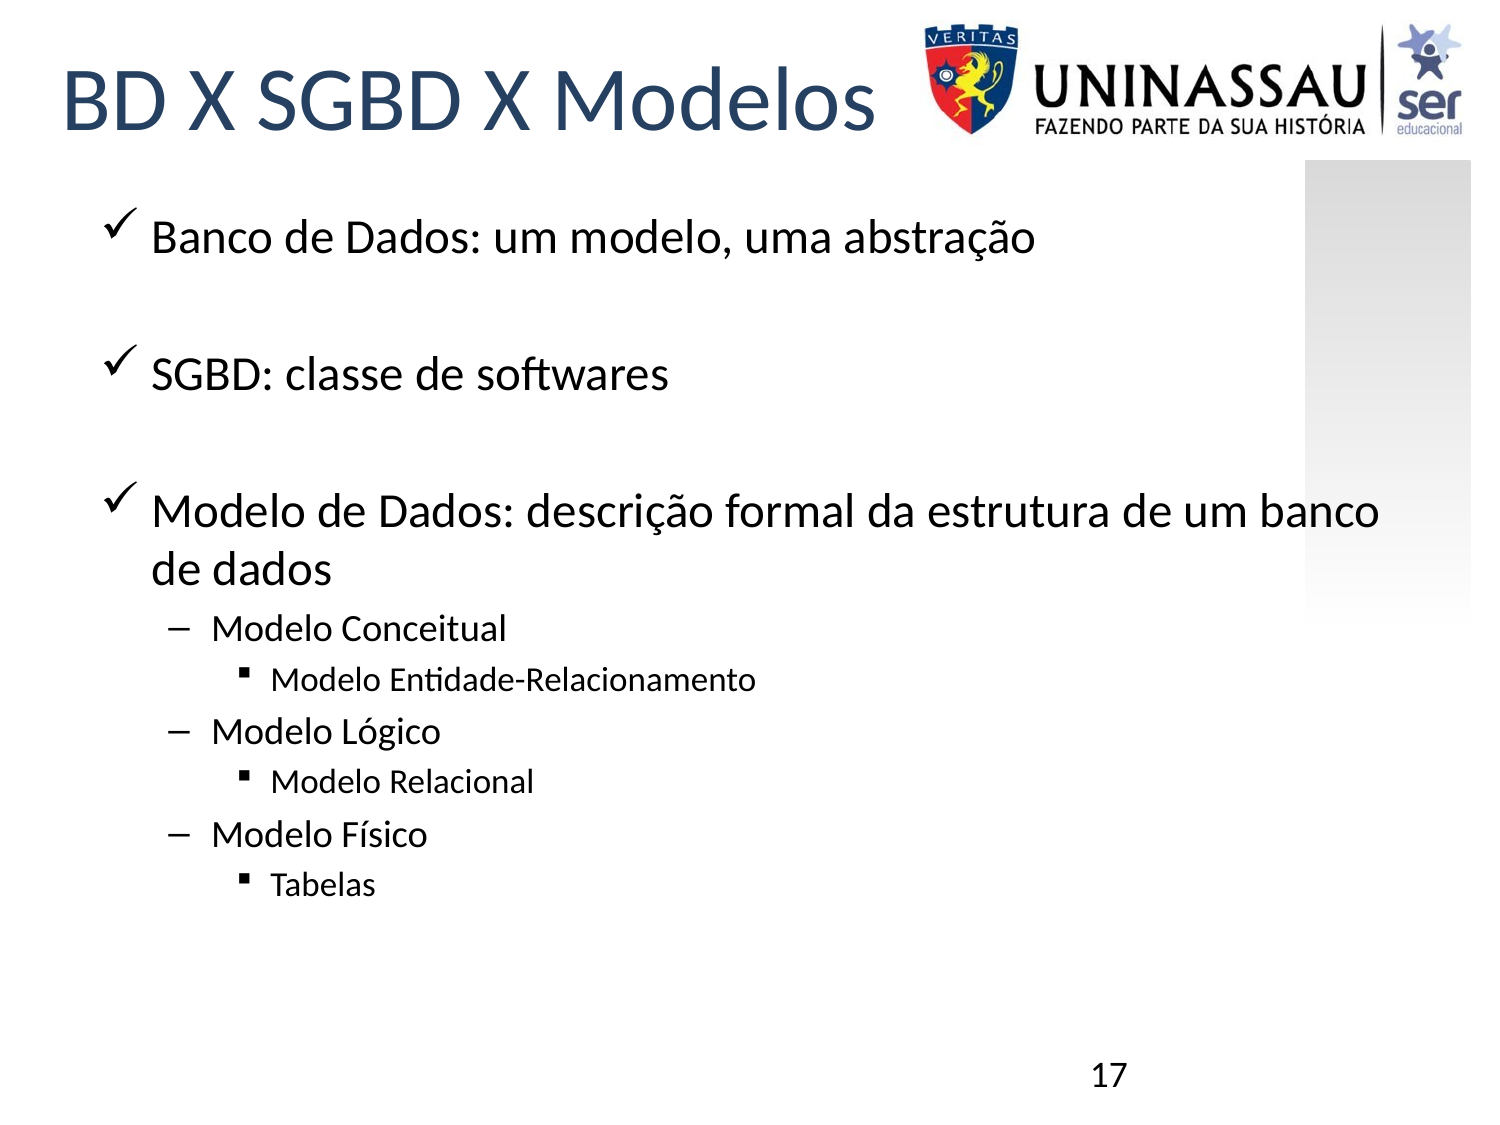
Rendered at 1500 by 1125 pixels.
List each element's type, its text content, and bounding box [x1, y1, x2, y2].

picture [888, 8, 1491, 154]
slide_number 17 [1074, 1042, 1425, 1103]
list Banco de Dados: um modelo, uma abstração SGBD: classe de softwares Modelo de Dados: descrição formal da estrutura de um banco de dados Modelo Conceitual Modelo Entidade-Relacionamento Modelo Lógico Modelo Relacional Modelo Físico Tabelas [85, 197, 1440, 912]
title BD X SGBD X Modelos [0, 33, 1146, 222]
